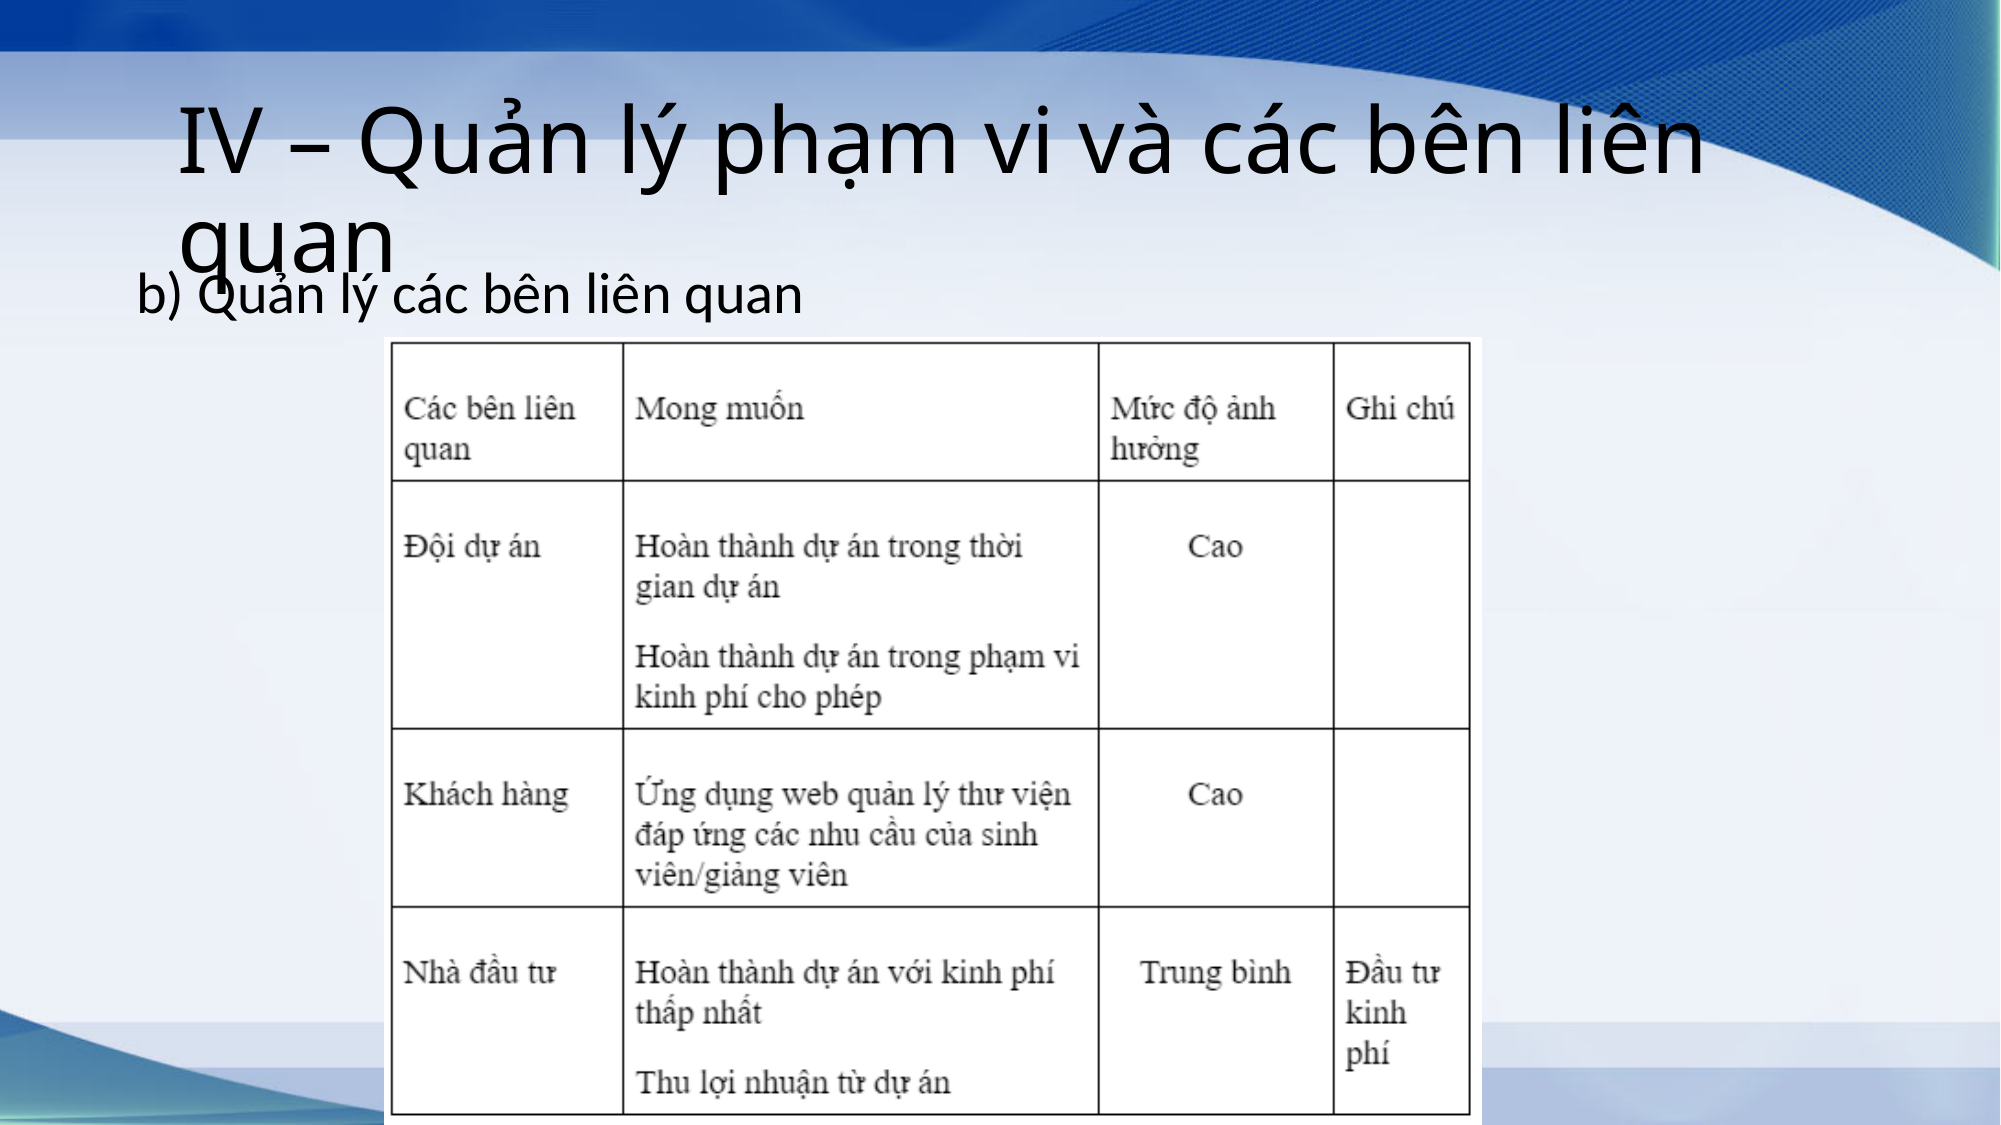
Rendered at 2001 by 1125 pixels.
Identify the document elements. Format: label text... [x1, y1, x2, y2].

picture [0, 0, 2001, 1125]
list b) Quản lý các bên liên quan [121, 255, 1847, 970]
text_box IV – Quản lý phạm vi và các bên liên quan [162, 84, 1888, 303]
